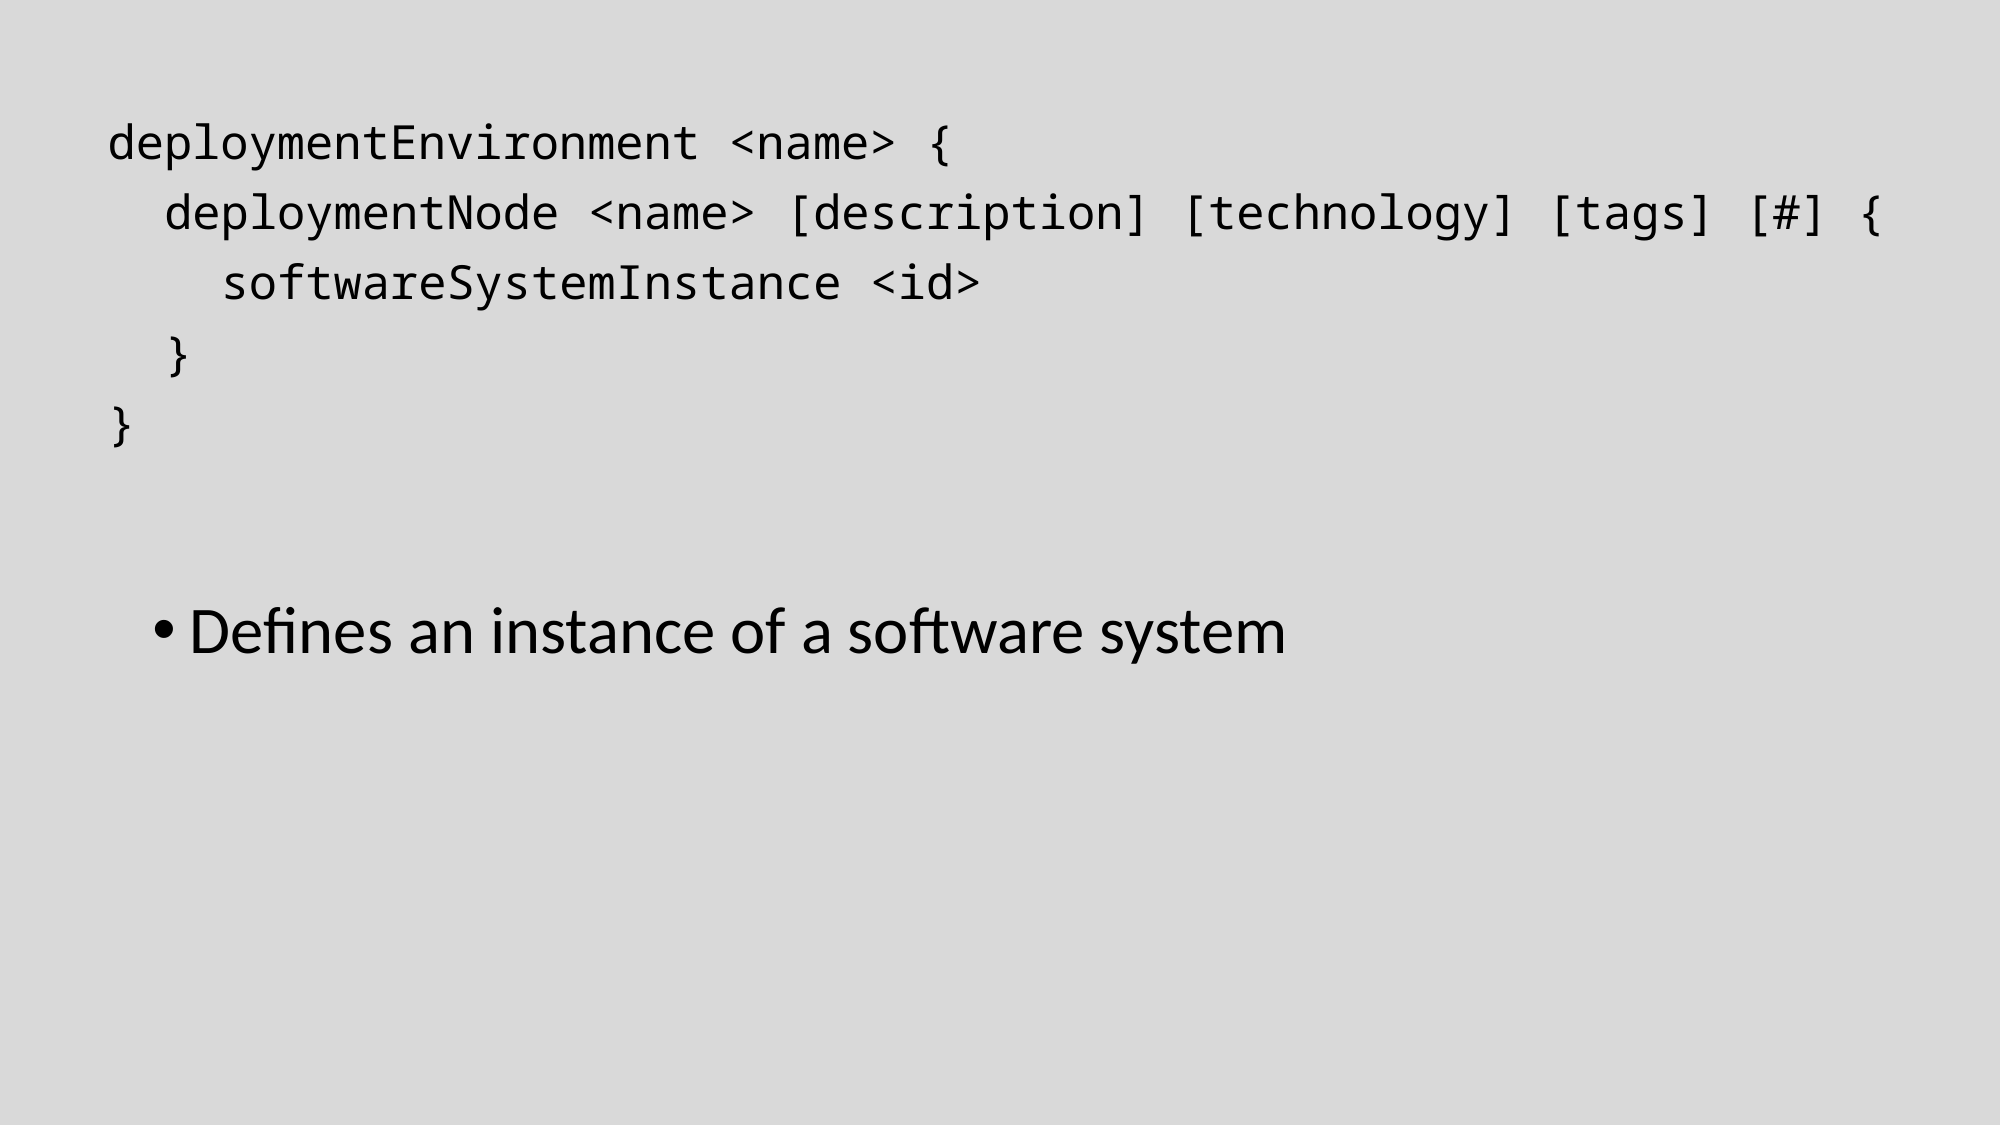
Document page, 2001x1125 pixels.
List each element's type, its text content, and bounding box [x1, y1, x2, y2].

list deploymentEnvironment <name> { deploymentNode <name> [description] [technology] [tags] [#] { softwareSystemInstance <id> } } [92, 111, 1909, 495]
list Defines an instance of a software system [137, 588, 1924, 1025]
